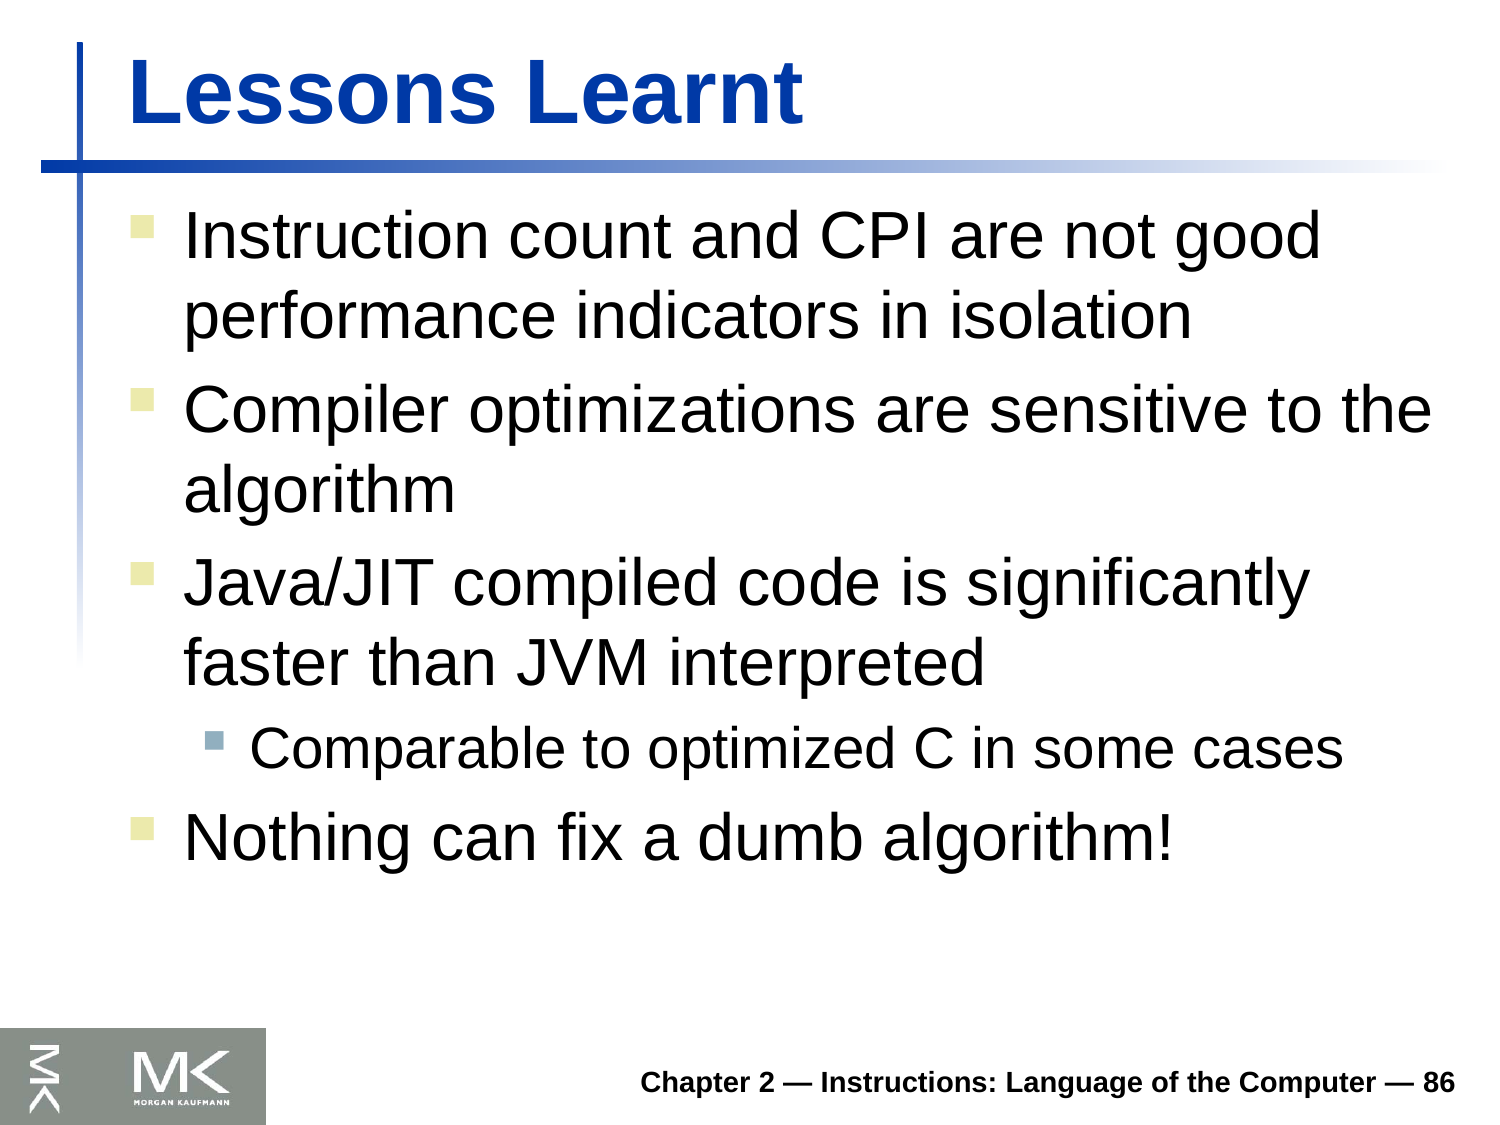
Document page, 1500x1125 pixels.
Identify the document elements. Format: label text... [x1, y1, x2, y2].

list Instruction count and CPI are not good performance indicators in isolation Compiler optimizations are sensitive to the algorithm Java/JIT compiled code is significantly faster than JVM interpreted Comparable to optimized C in some cases Nothing can fix a dumb algorithm! [112, 184, 1469, 1024]
title Lessons Learnt [112, 23, 1468, 149]
footer Chapter 2 — Instructions: Language of the Computer — 86 [277, 1046, 1471, 1106]
picture [0, 1028, 266, 1125]
